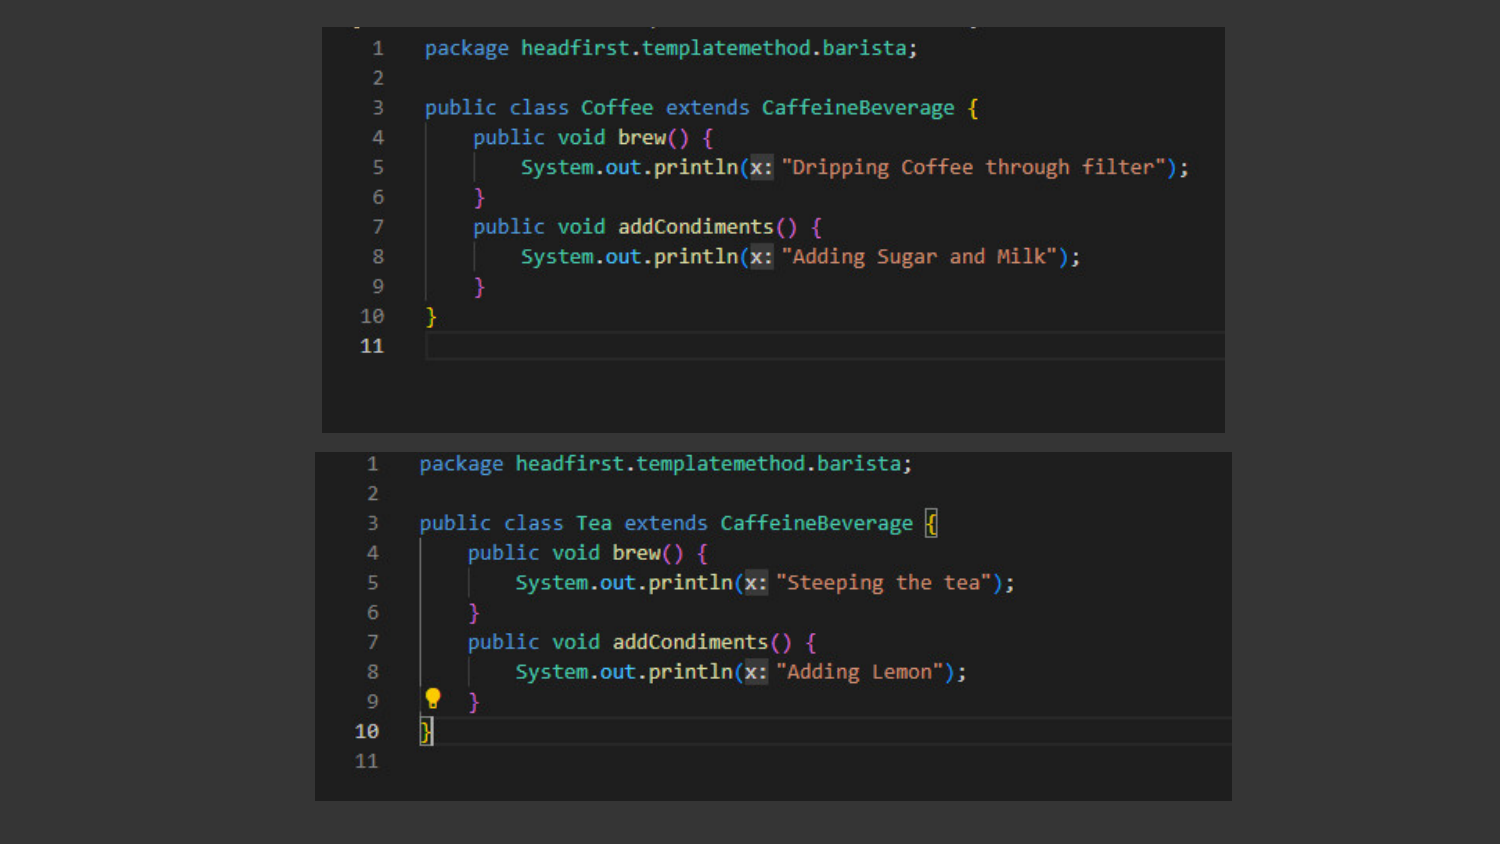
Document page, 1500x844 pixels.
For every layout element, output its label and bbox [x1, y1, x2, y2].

picture [322, 27, 1225, 433]
picture [315, 452, 1232, 801]
